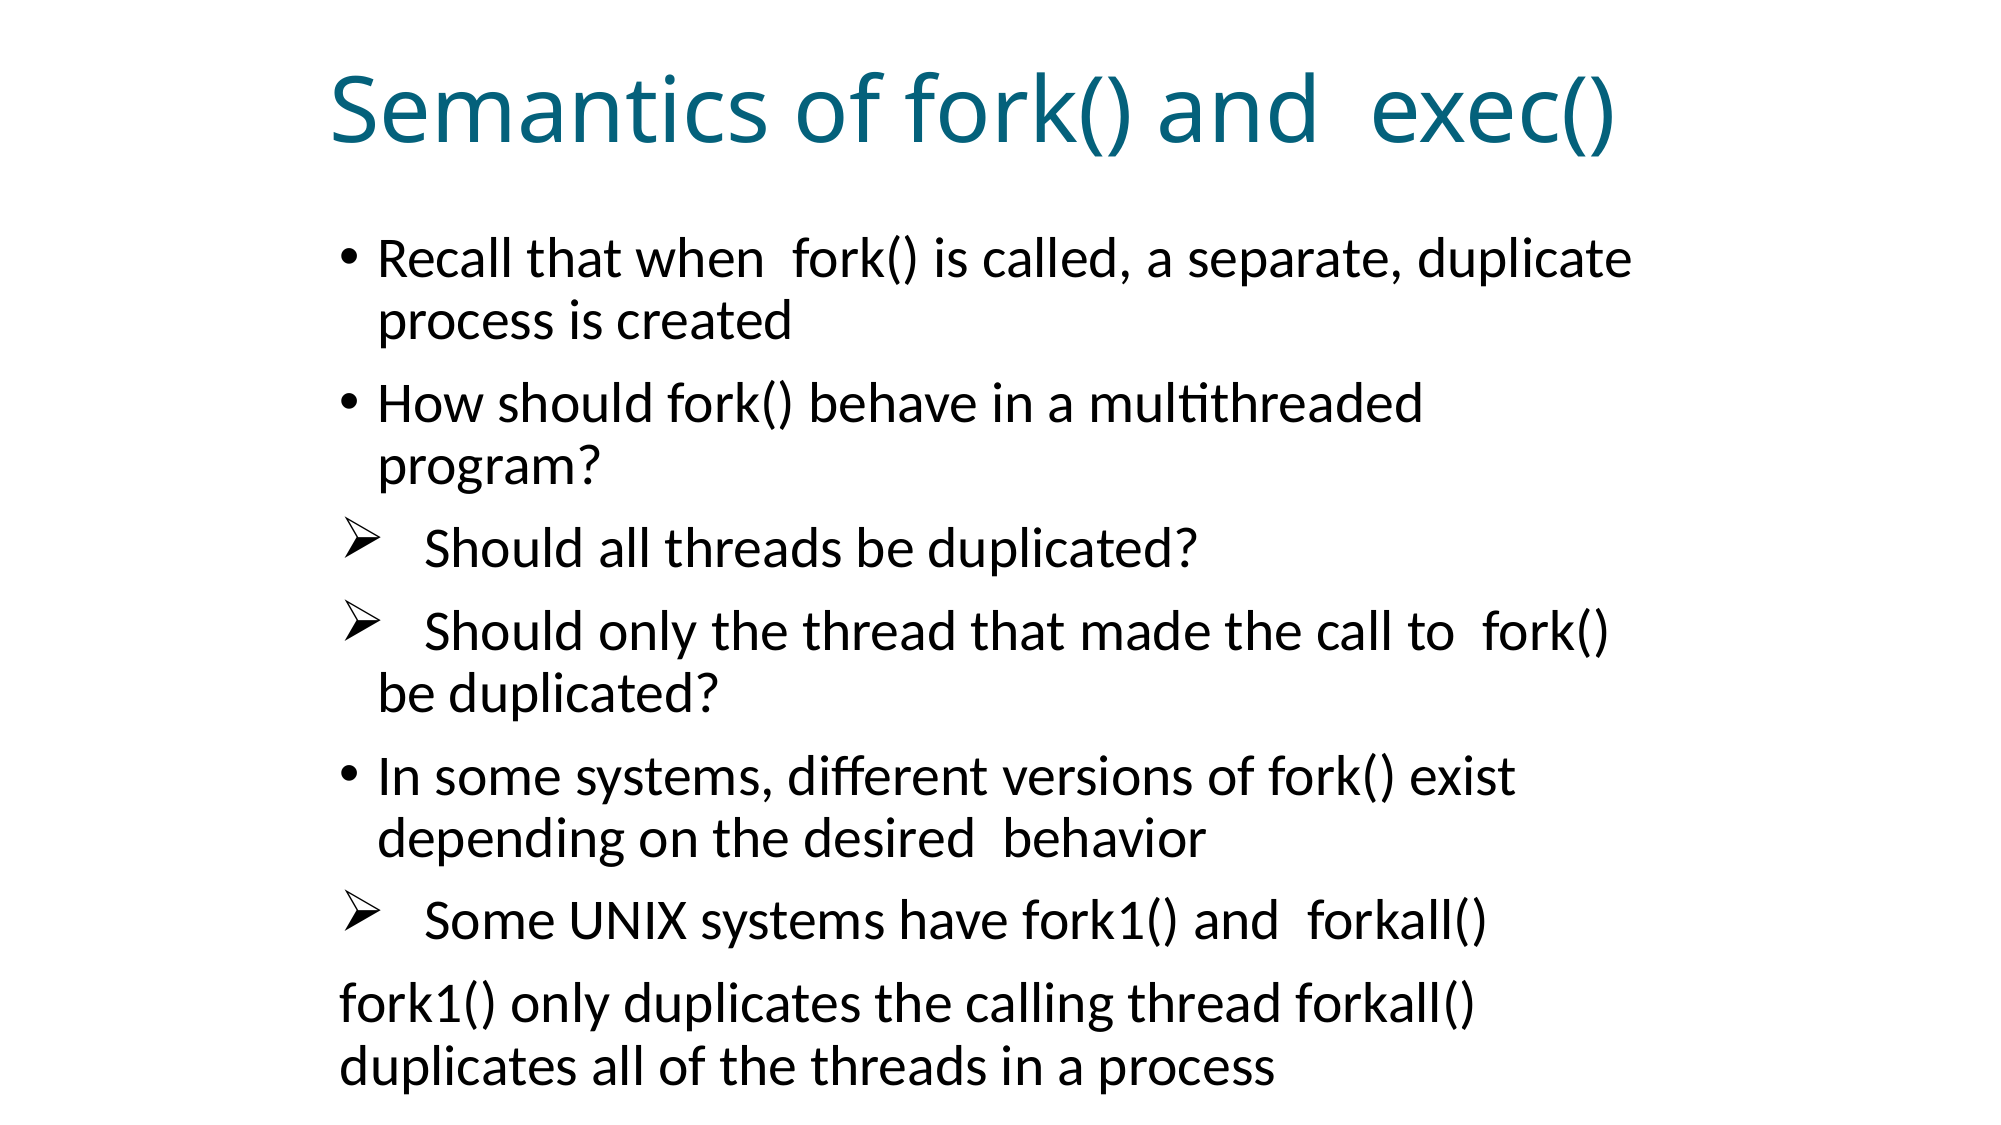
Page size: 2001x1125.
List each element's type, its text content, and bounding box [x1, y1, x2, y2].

list Recall that when fork() is called, a separate, duplicate process is created How should fork() behave in a multithreaded program? Should all threads be duplicated? Should only the thread that made the call to fork() be duplicated? In some systems, different versions of fork() exist depending on the desired behavior Some UNIX systems have fork1() and forkall() fork1() only duplicates the calling thread forkall() duplicates all of the threads in a process [324, 220, 1675, 1106]
title Semantics of fork() and exec() [314, 19, 1665, 207]
